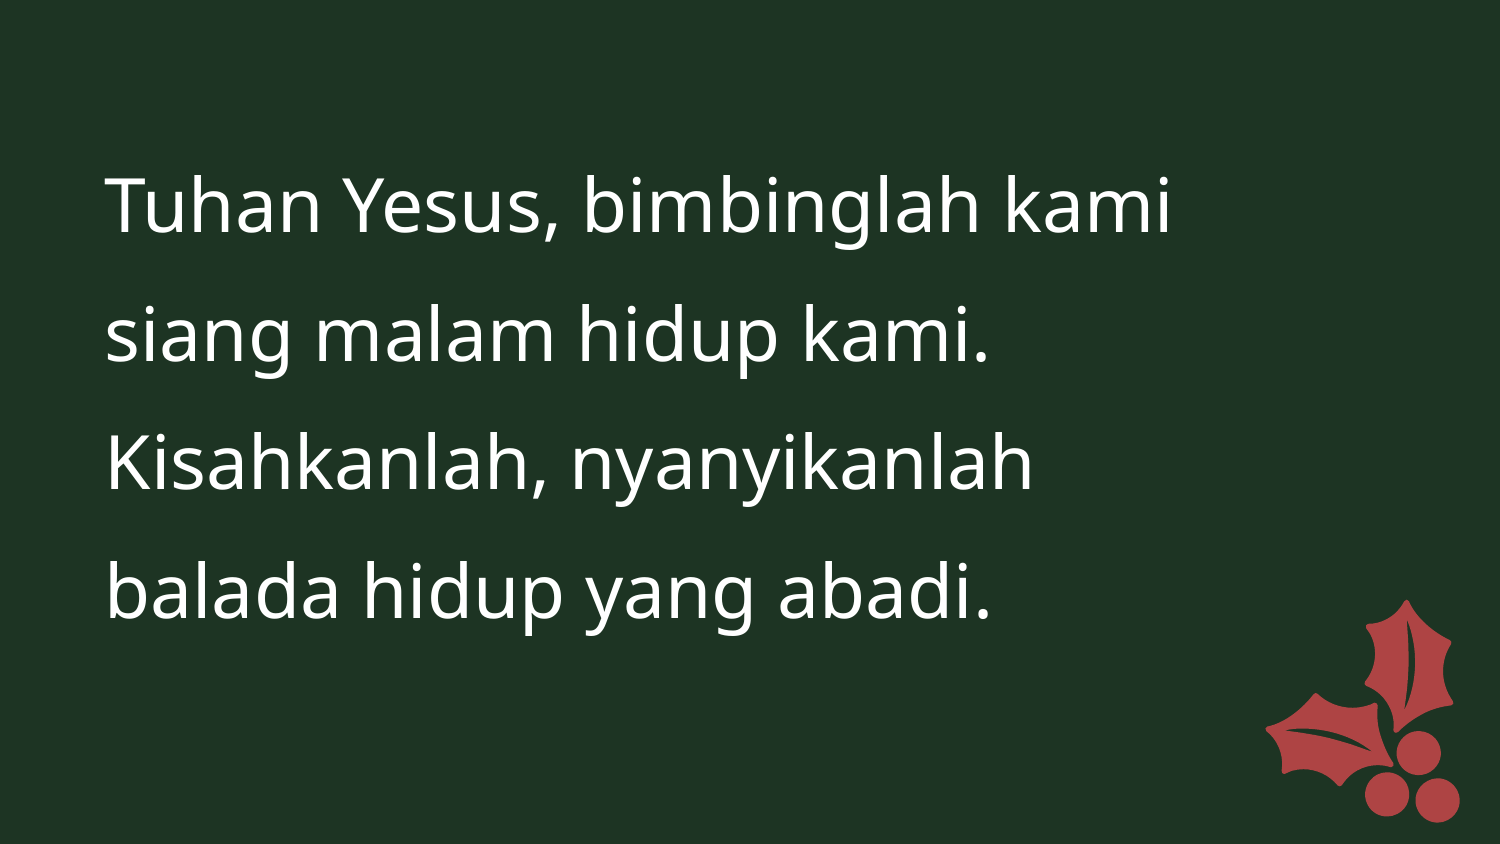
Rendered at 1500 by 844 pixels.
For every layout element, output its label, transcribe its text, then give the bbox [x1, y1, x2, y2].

text_box Tuhan Yesus, bimbinglah kami siang malam hidup kami. Kisahkanlah, nyanyikanlah balada hidup yang abadi. [64, 129, 1398, 630]
